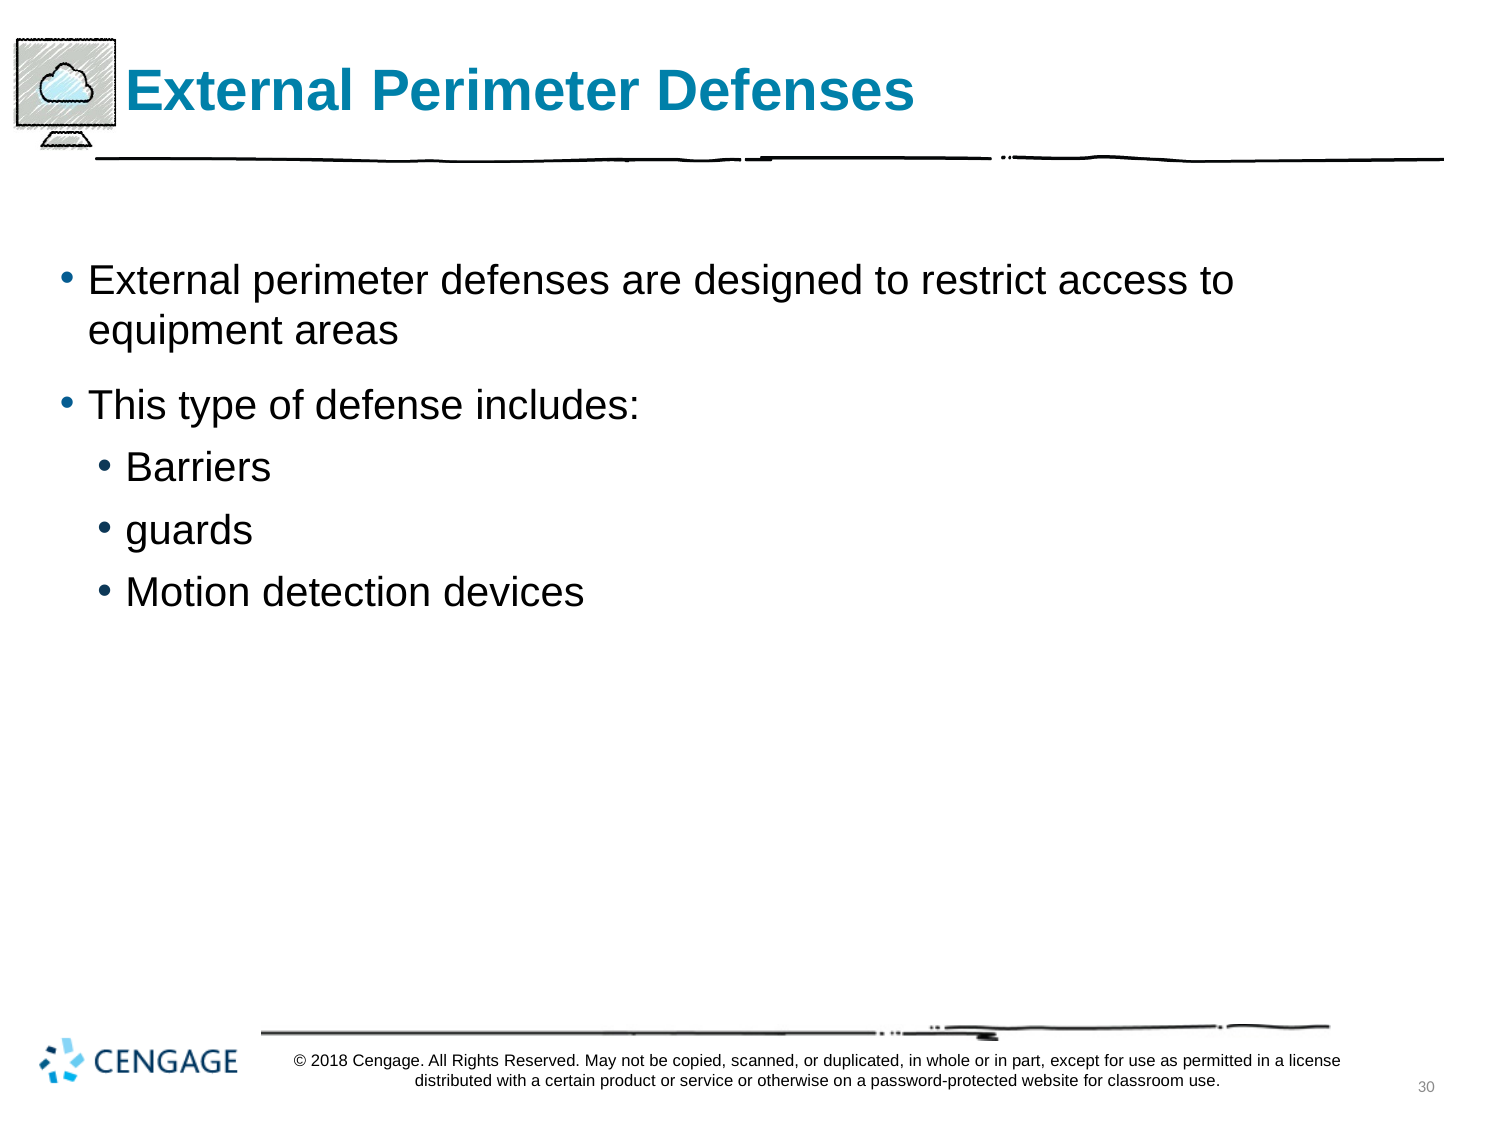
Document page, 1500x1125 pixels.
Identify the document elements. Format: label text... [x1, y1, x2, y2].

footer © 2018 Cengage. All Rights Reserved. May not be copied, scanned, or duplicated, in whole or in part, except for use as permitted in a license distributed with a certain product or service or otherwise on a password-protected website for classroom use. [262, 1050, 1375, 1091]
title External Perimeter Defenses [125, 57, 1442, 125]
list External perimeter defenses are designed to restrict access to equipment areas This type of defense includes: Barriers guards Motion detection devices [59, 252, 1388, 619]
picture [19, 1024, 250, 1096]
picture [261, 1024, 1331, 1041]
picture [13, 36, 117, 151]
picture [95, 155, 1444, 163]
